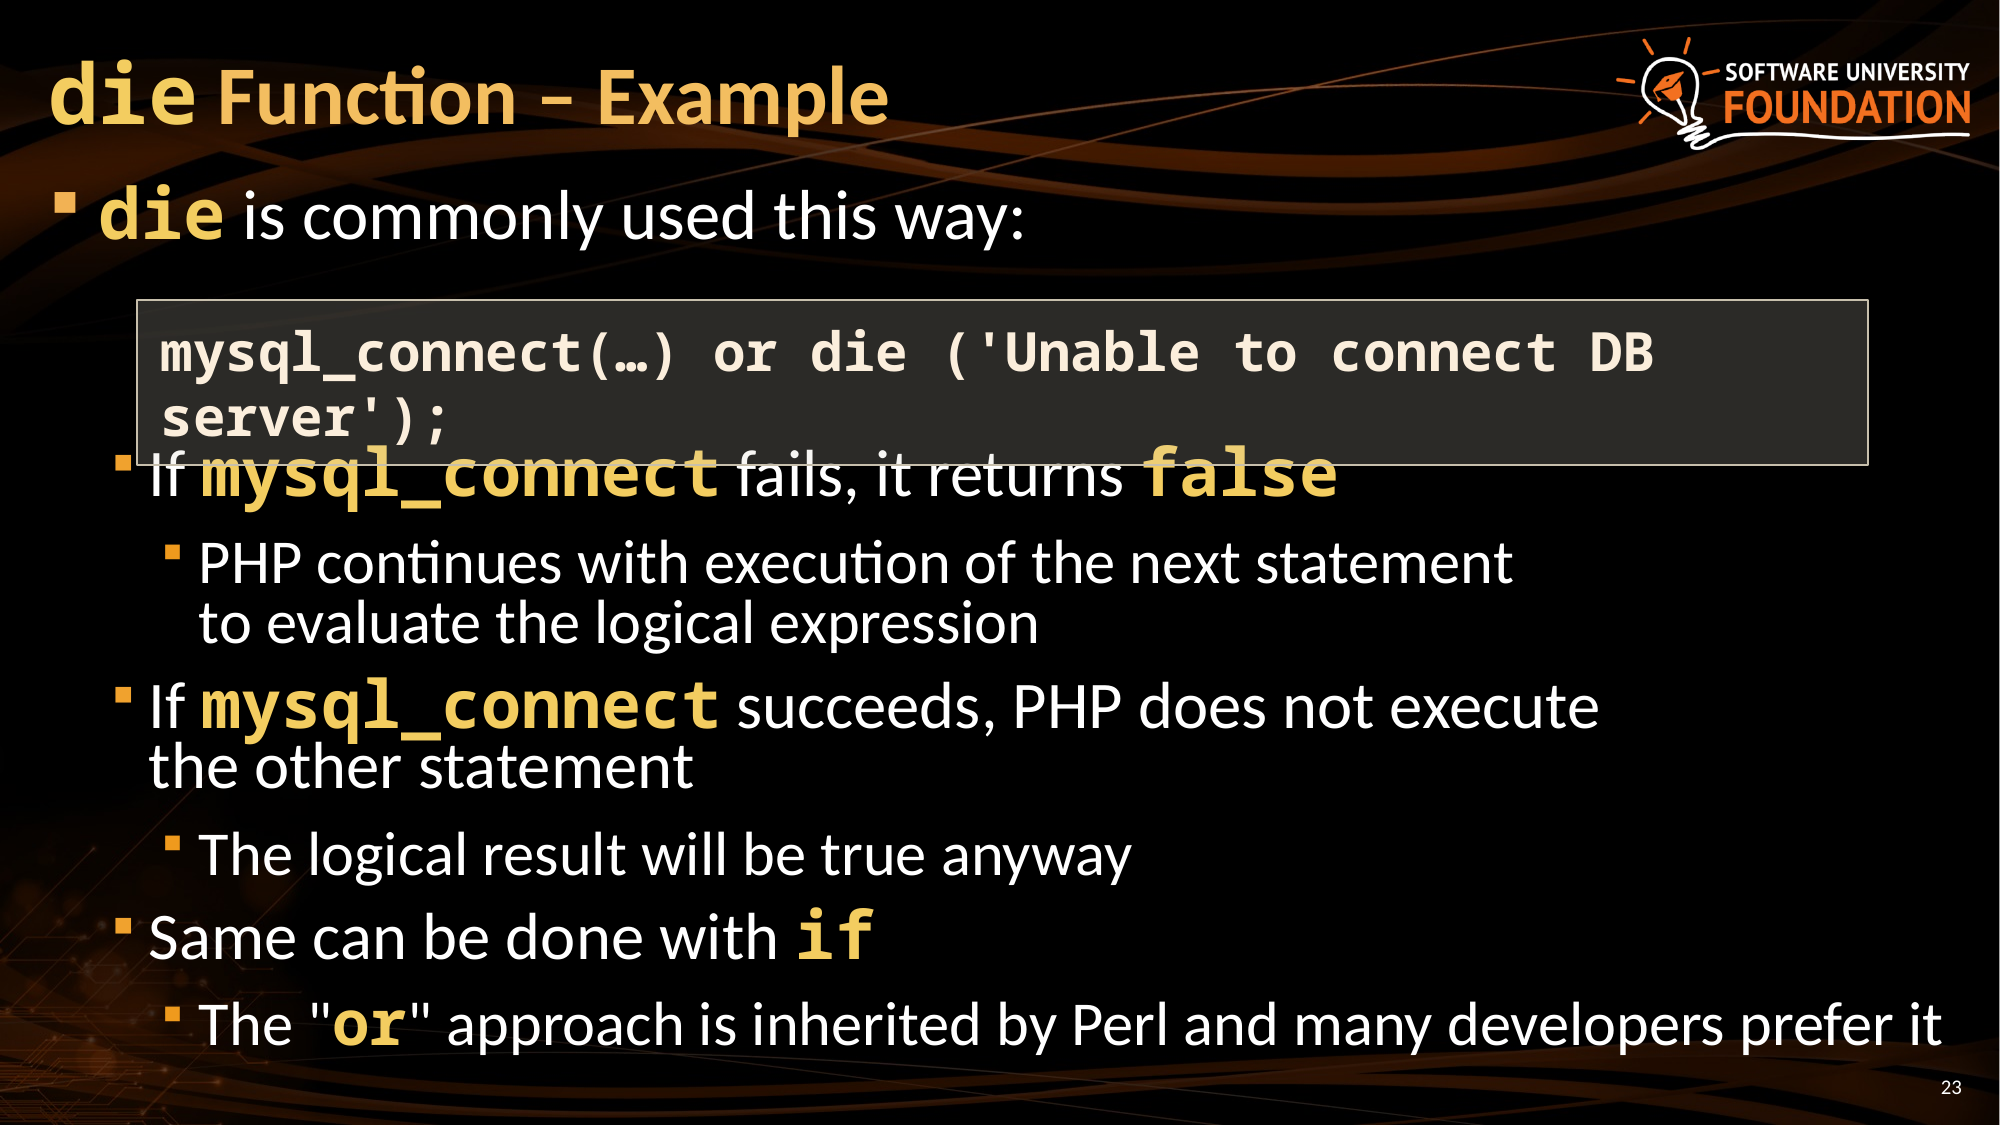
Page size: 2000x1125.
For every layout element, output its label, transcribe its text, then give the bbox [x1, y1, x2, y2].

text_box mysql_connect(…) or die ('Unable to connect DB server'); [137, 299, 1869, 466]
list die is commonly used this way: If mysql_connect fails, it returns false PHP continues with execution of the next statement to evaluate the logical expression If mysql_connect succeeds, PHP does not execute the other statement The logical result will be true anyway Same can be done with if The "or" approach is inherited by Perl and many developers prefer it [31, 187, 1968, 1063]
slide_number 23 [1897, 1070, 1968, 1103]
title die Function – Example [30, 6, 1602, 189]
picture [0, 0, 2000, 1125]
